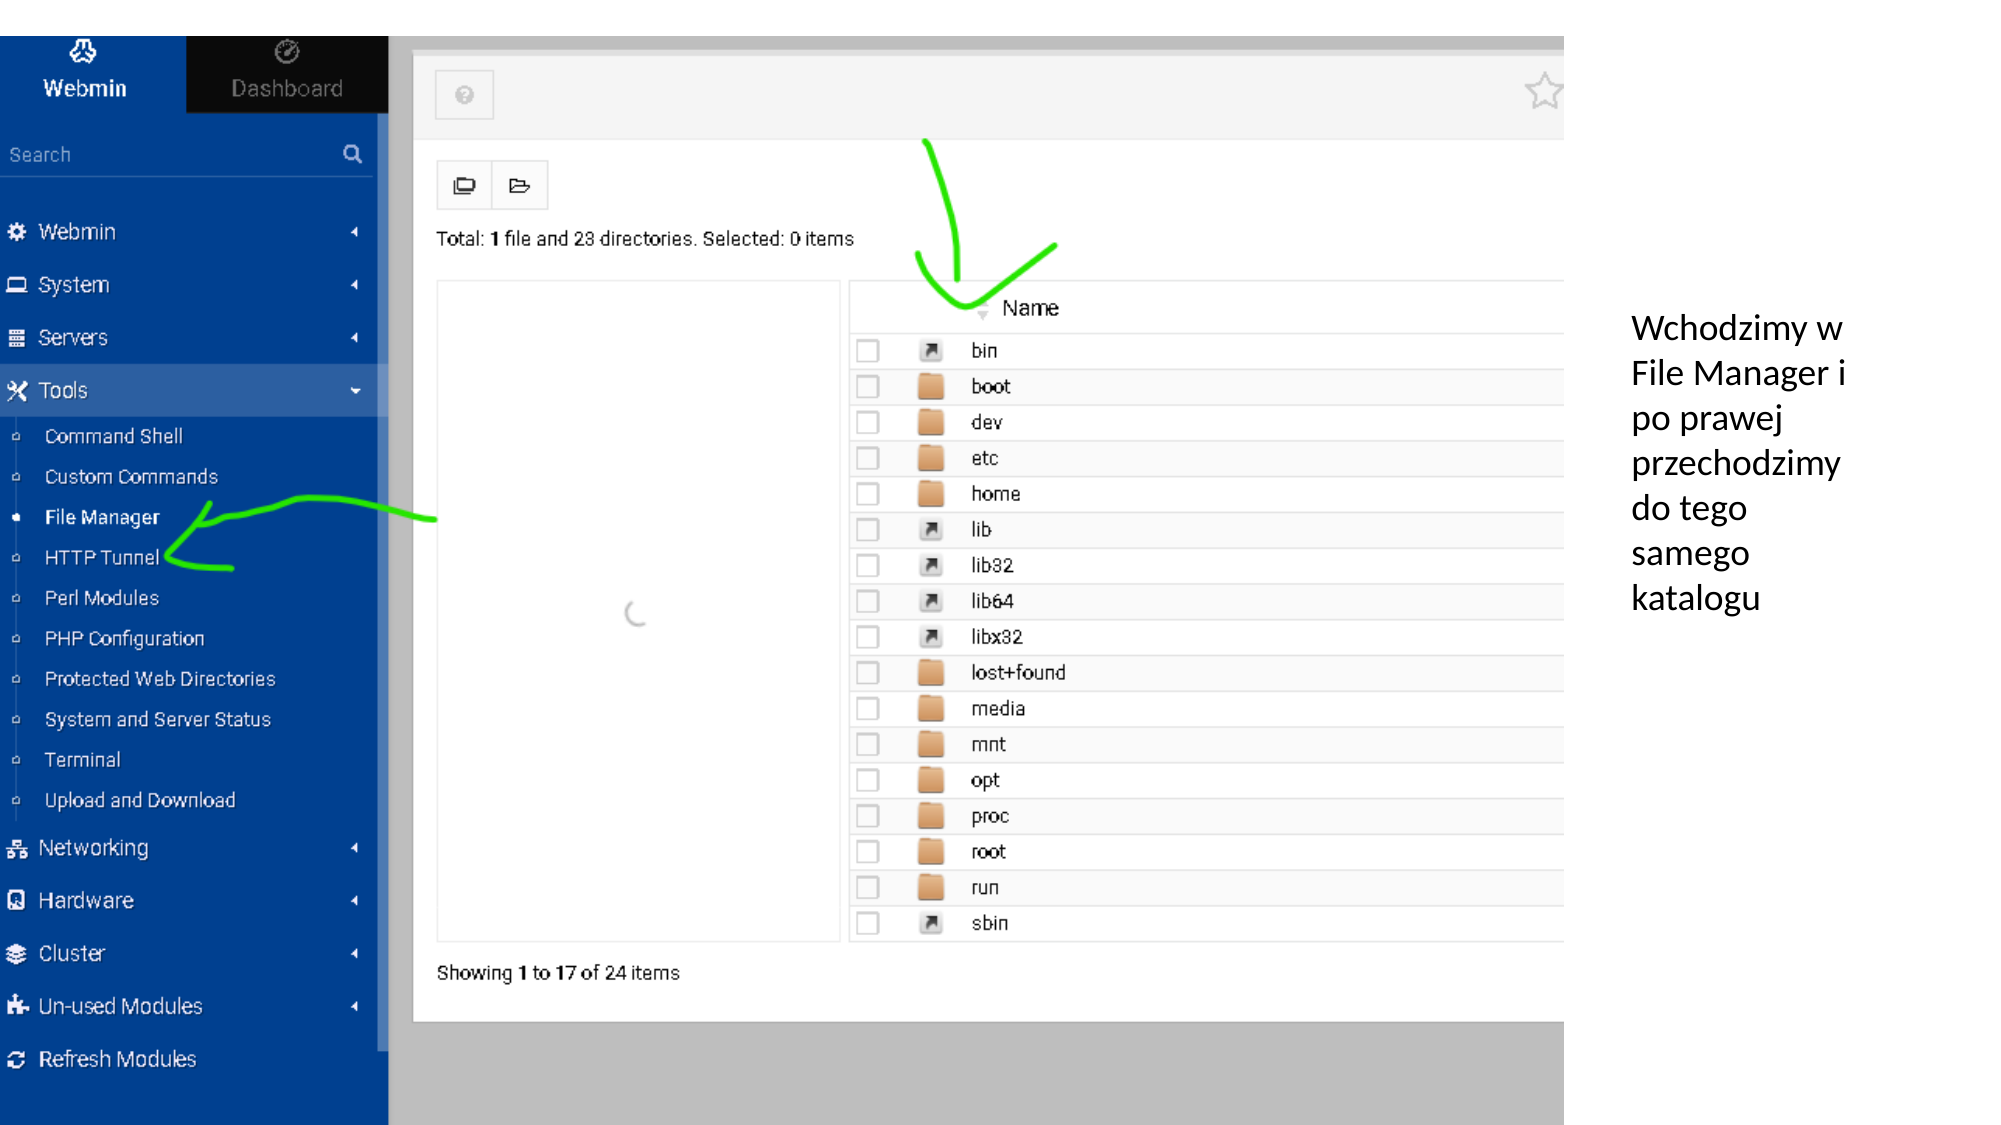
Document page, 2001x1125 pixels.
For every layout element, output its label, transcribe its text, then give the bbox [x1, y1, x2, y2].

text_box Wchodzimy w File Manager i po prawej przechodzimy do tego samego katalogu [1616, 295, 1878, 626]
picture [0, 36, 1564, 1125]
